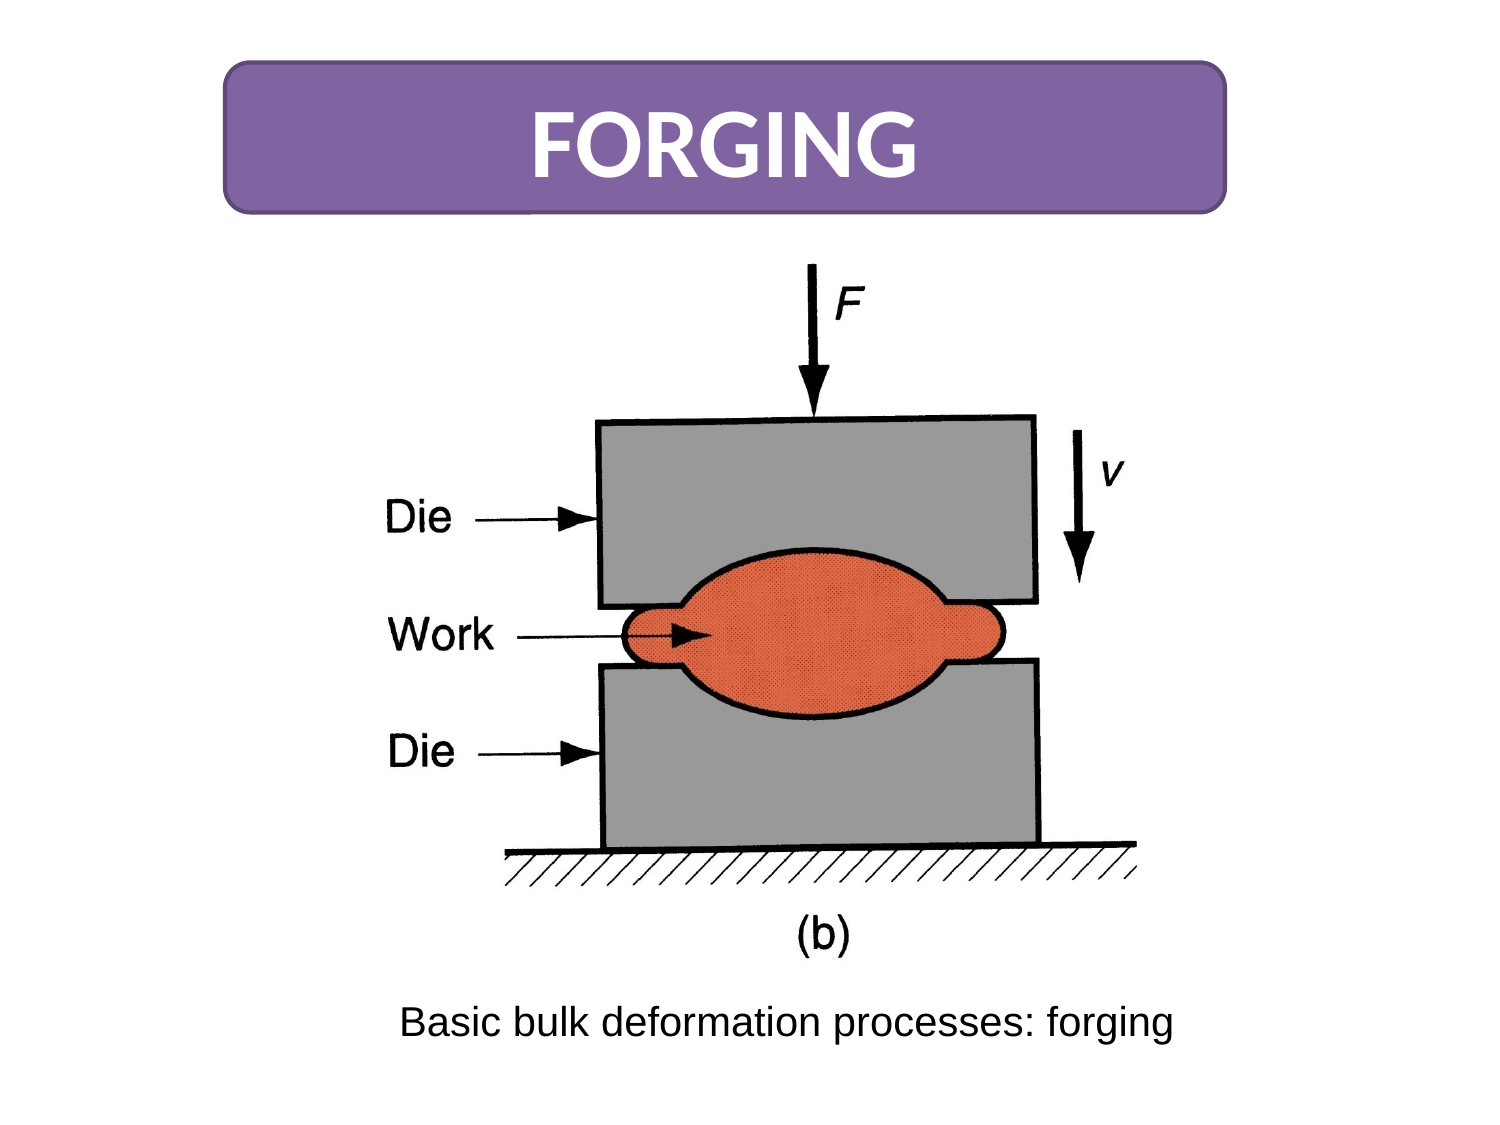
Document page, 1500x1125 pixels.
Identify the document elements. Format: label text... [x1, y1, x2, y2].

picture [337, 236, 1188, 976]
text_box Basic bulk deformation processes: forging [174, 987, 1388, 1053]
text_box FORGING [222, 60, 1228, 215]
